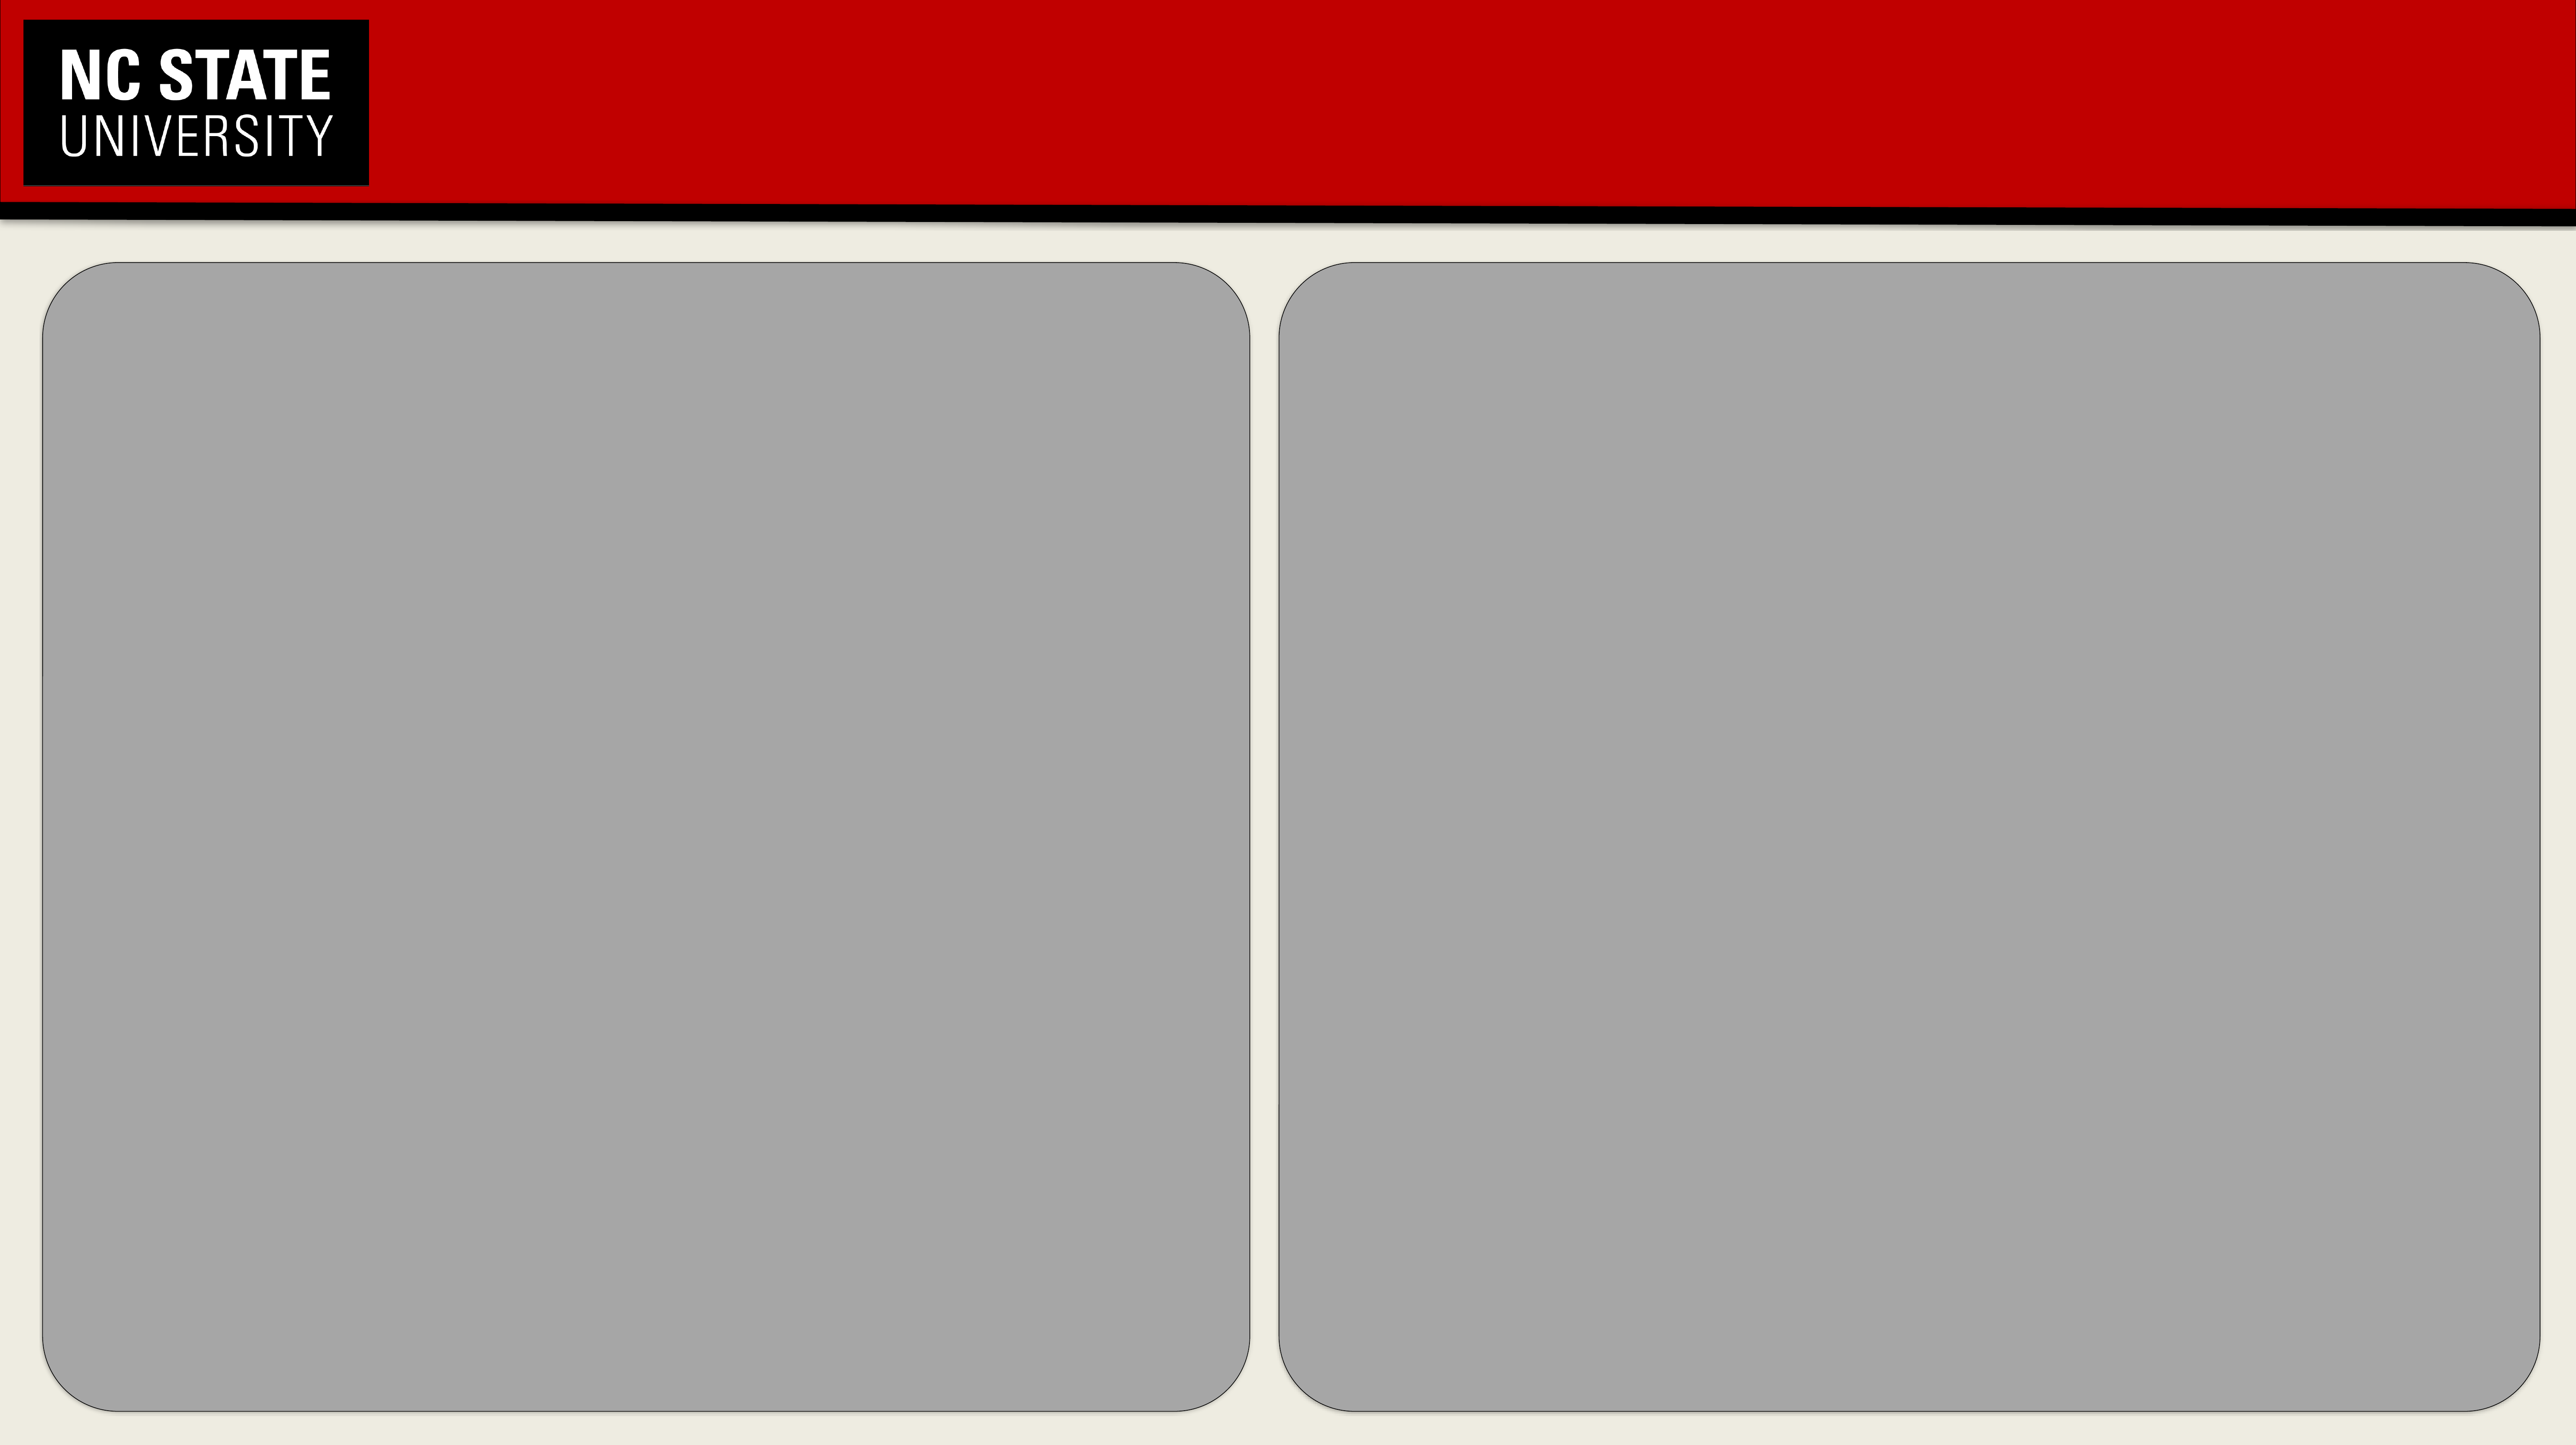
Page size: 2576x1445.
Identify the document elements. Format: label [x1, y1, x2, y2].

picture [23, 20, 369, 186]
text_box [0, 0, 2576, 218]
